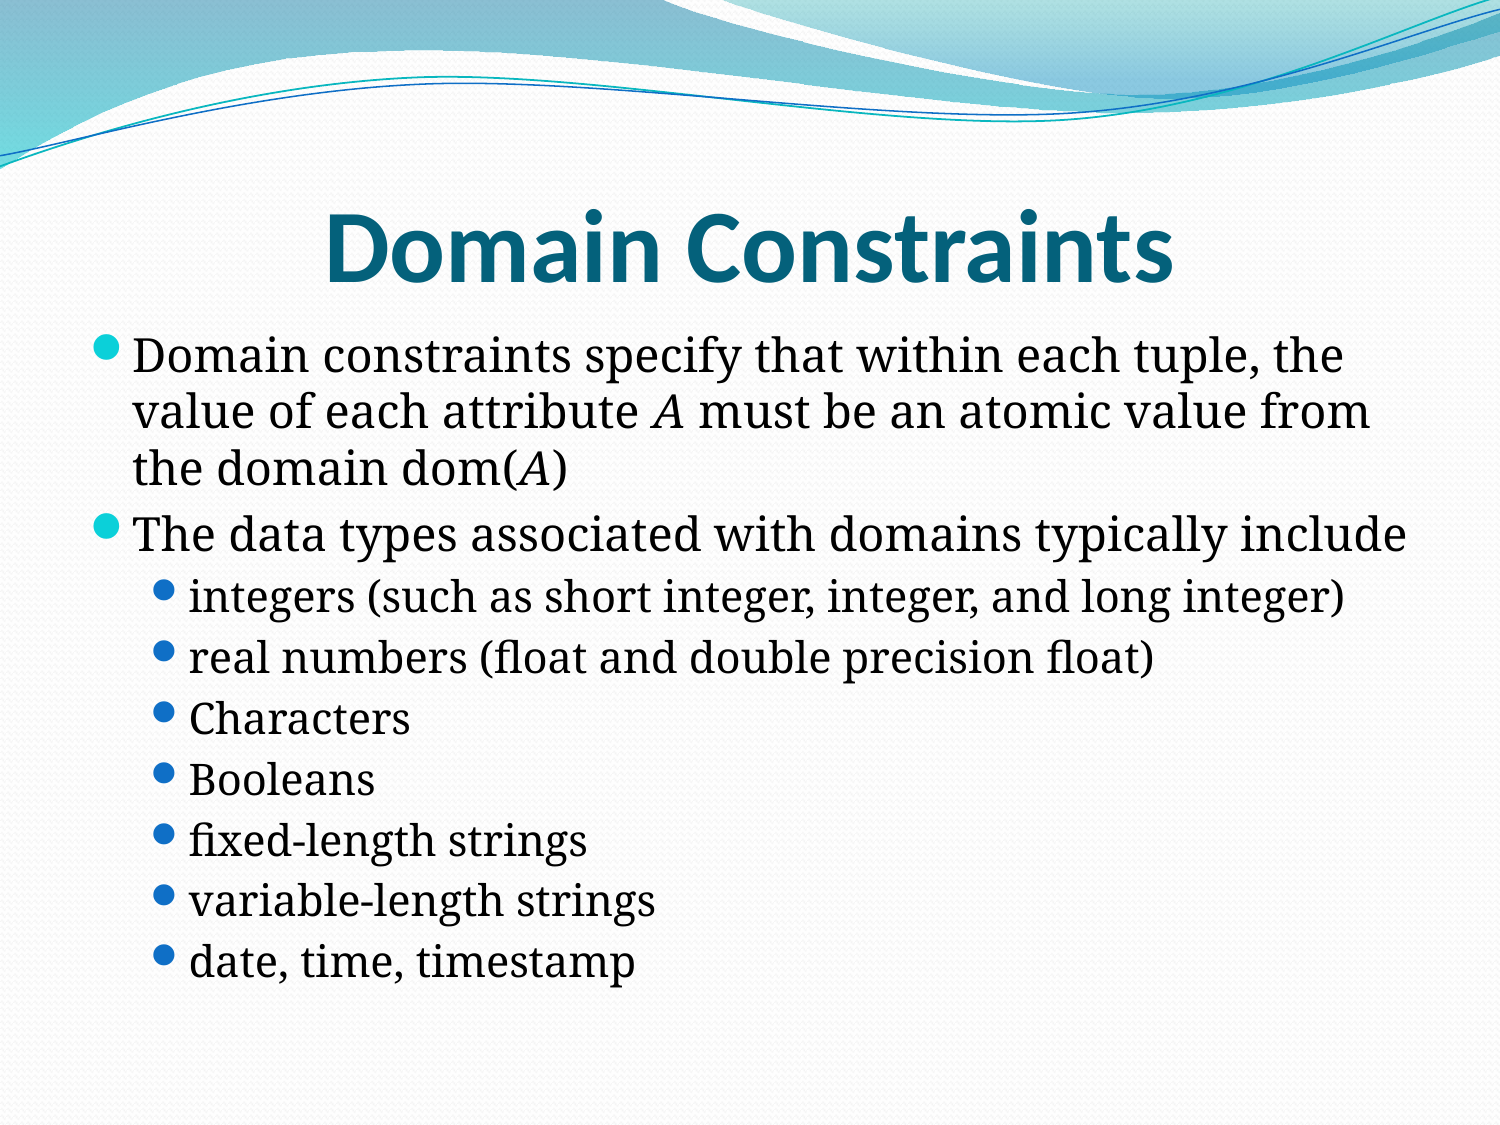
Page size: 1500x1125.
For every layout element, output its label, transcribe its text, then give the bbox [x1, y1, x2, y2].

list Domain constraints specify that within each tuple, the value of each attribute A must be an atomic value from the domain dom(A) The data types associated with domains typically include integers (such as short integer, integer, and long integer) real numbers (float and double precision float) Characters Booleans fixed-length strings variable-length strings date, time, timestamp [75, 317, 1425, 1038]
title Domain Constraints [75, 115, 1425, 303]
